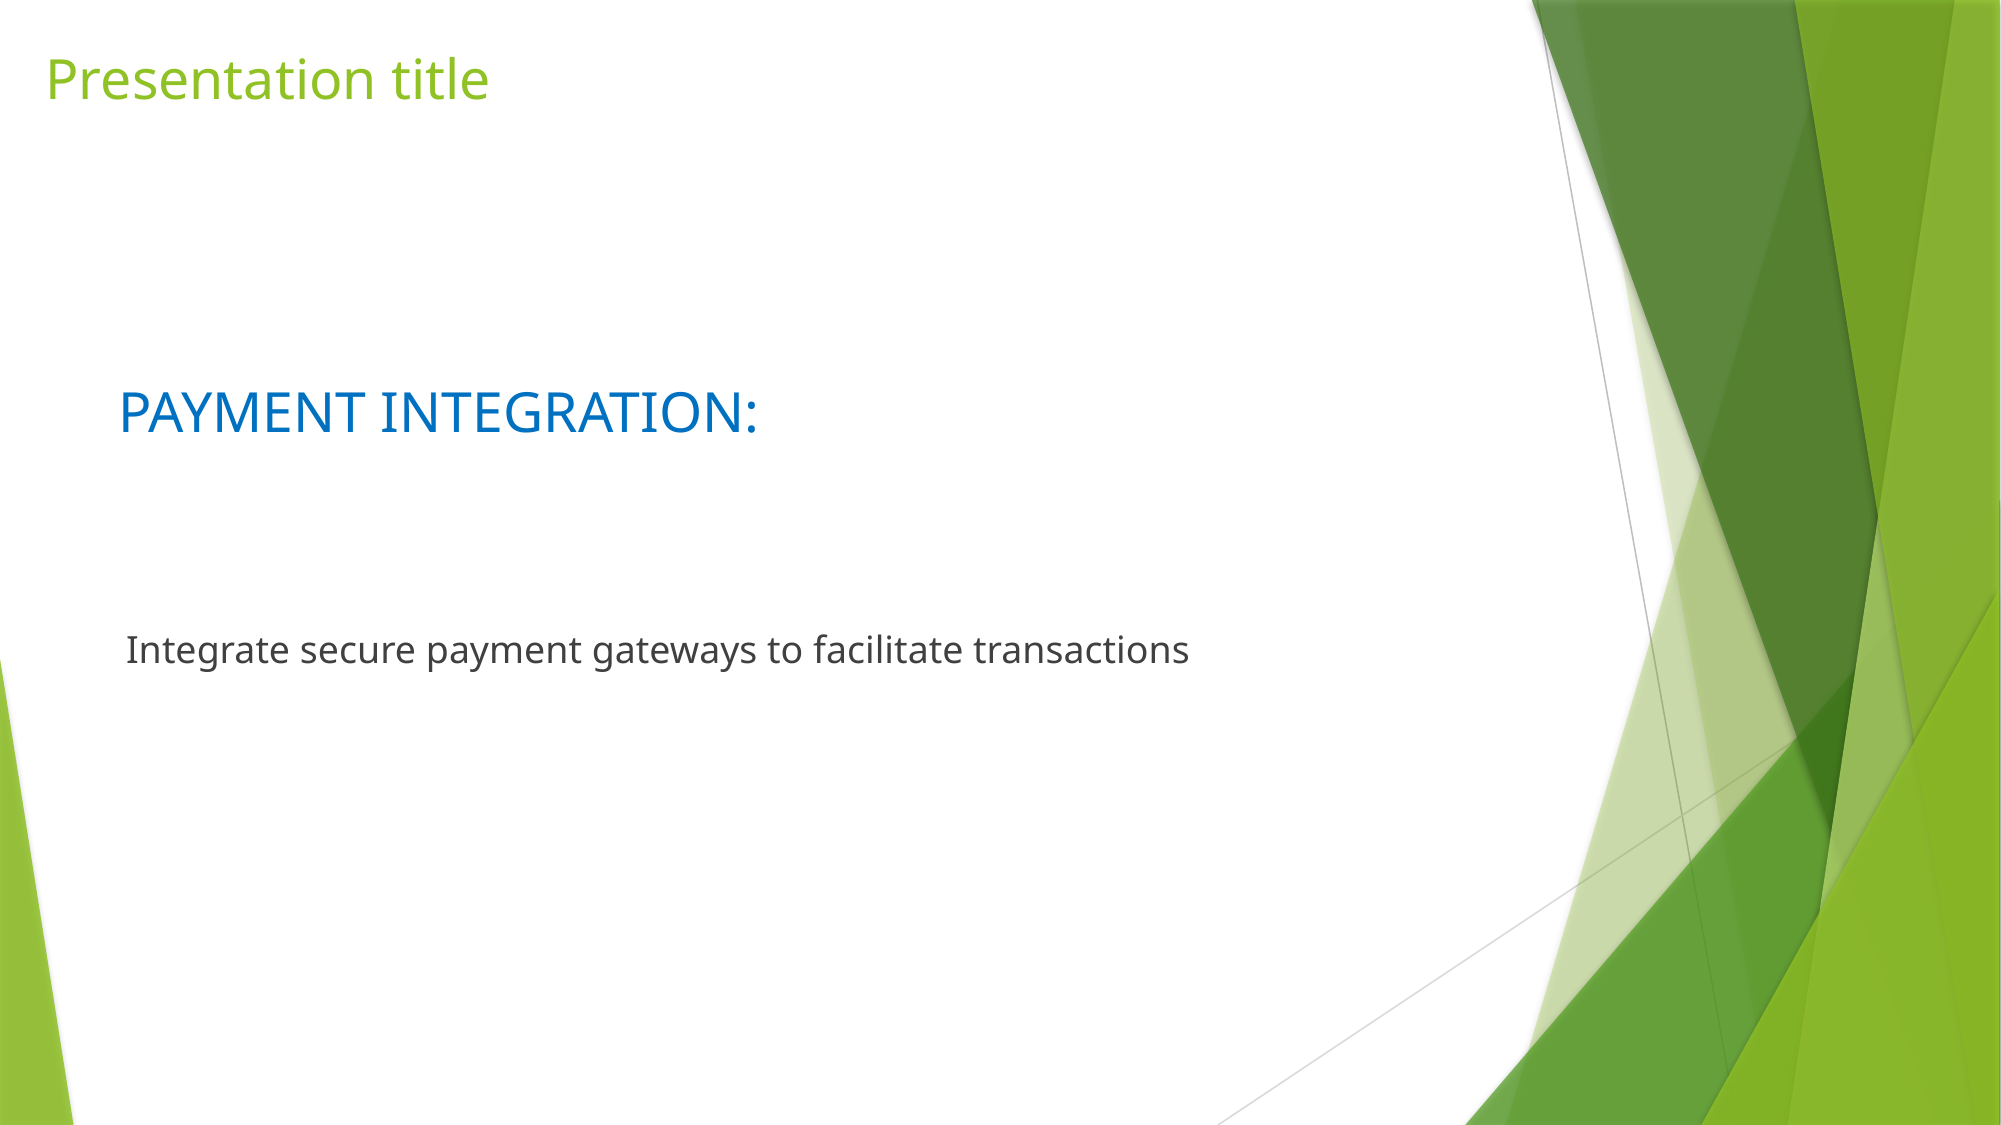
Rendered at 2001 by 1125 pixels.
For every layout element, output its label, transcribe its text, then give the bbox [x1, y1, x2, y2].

list Integrate secure payment gateways to facilitate transactions [111, 618, 1522, 830]
title Presentation title PAYMENT INTEGRATION: [30, 36, 1551, 588]
